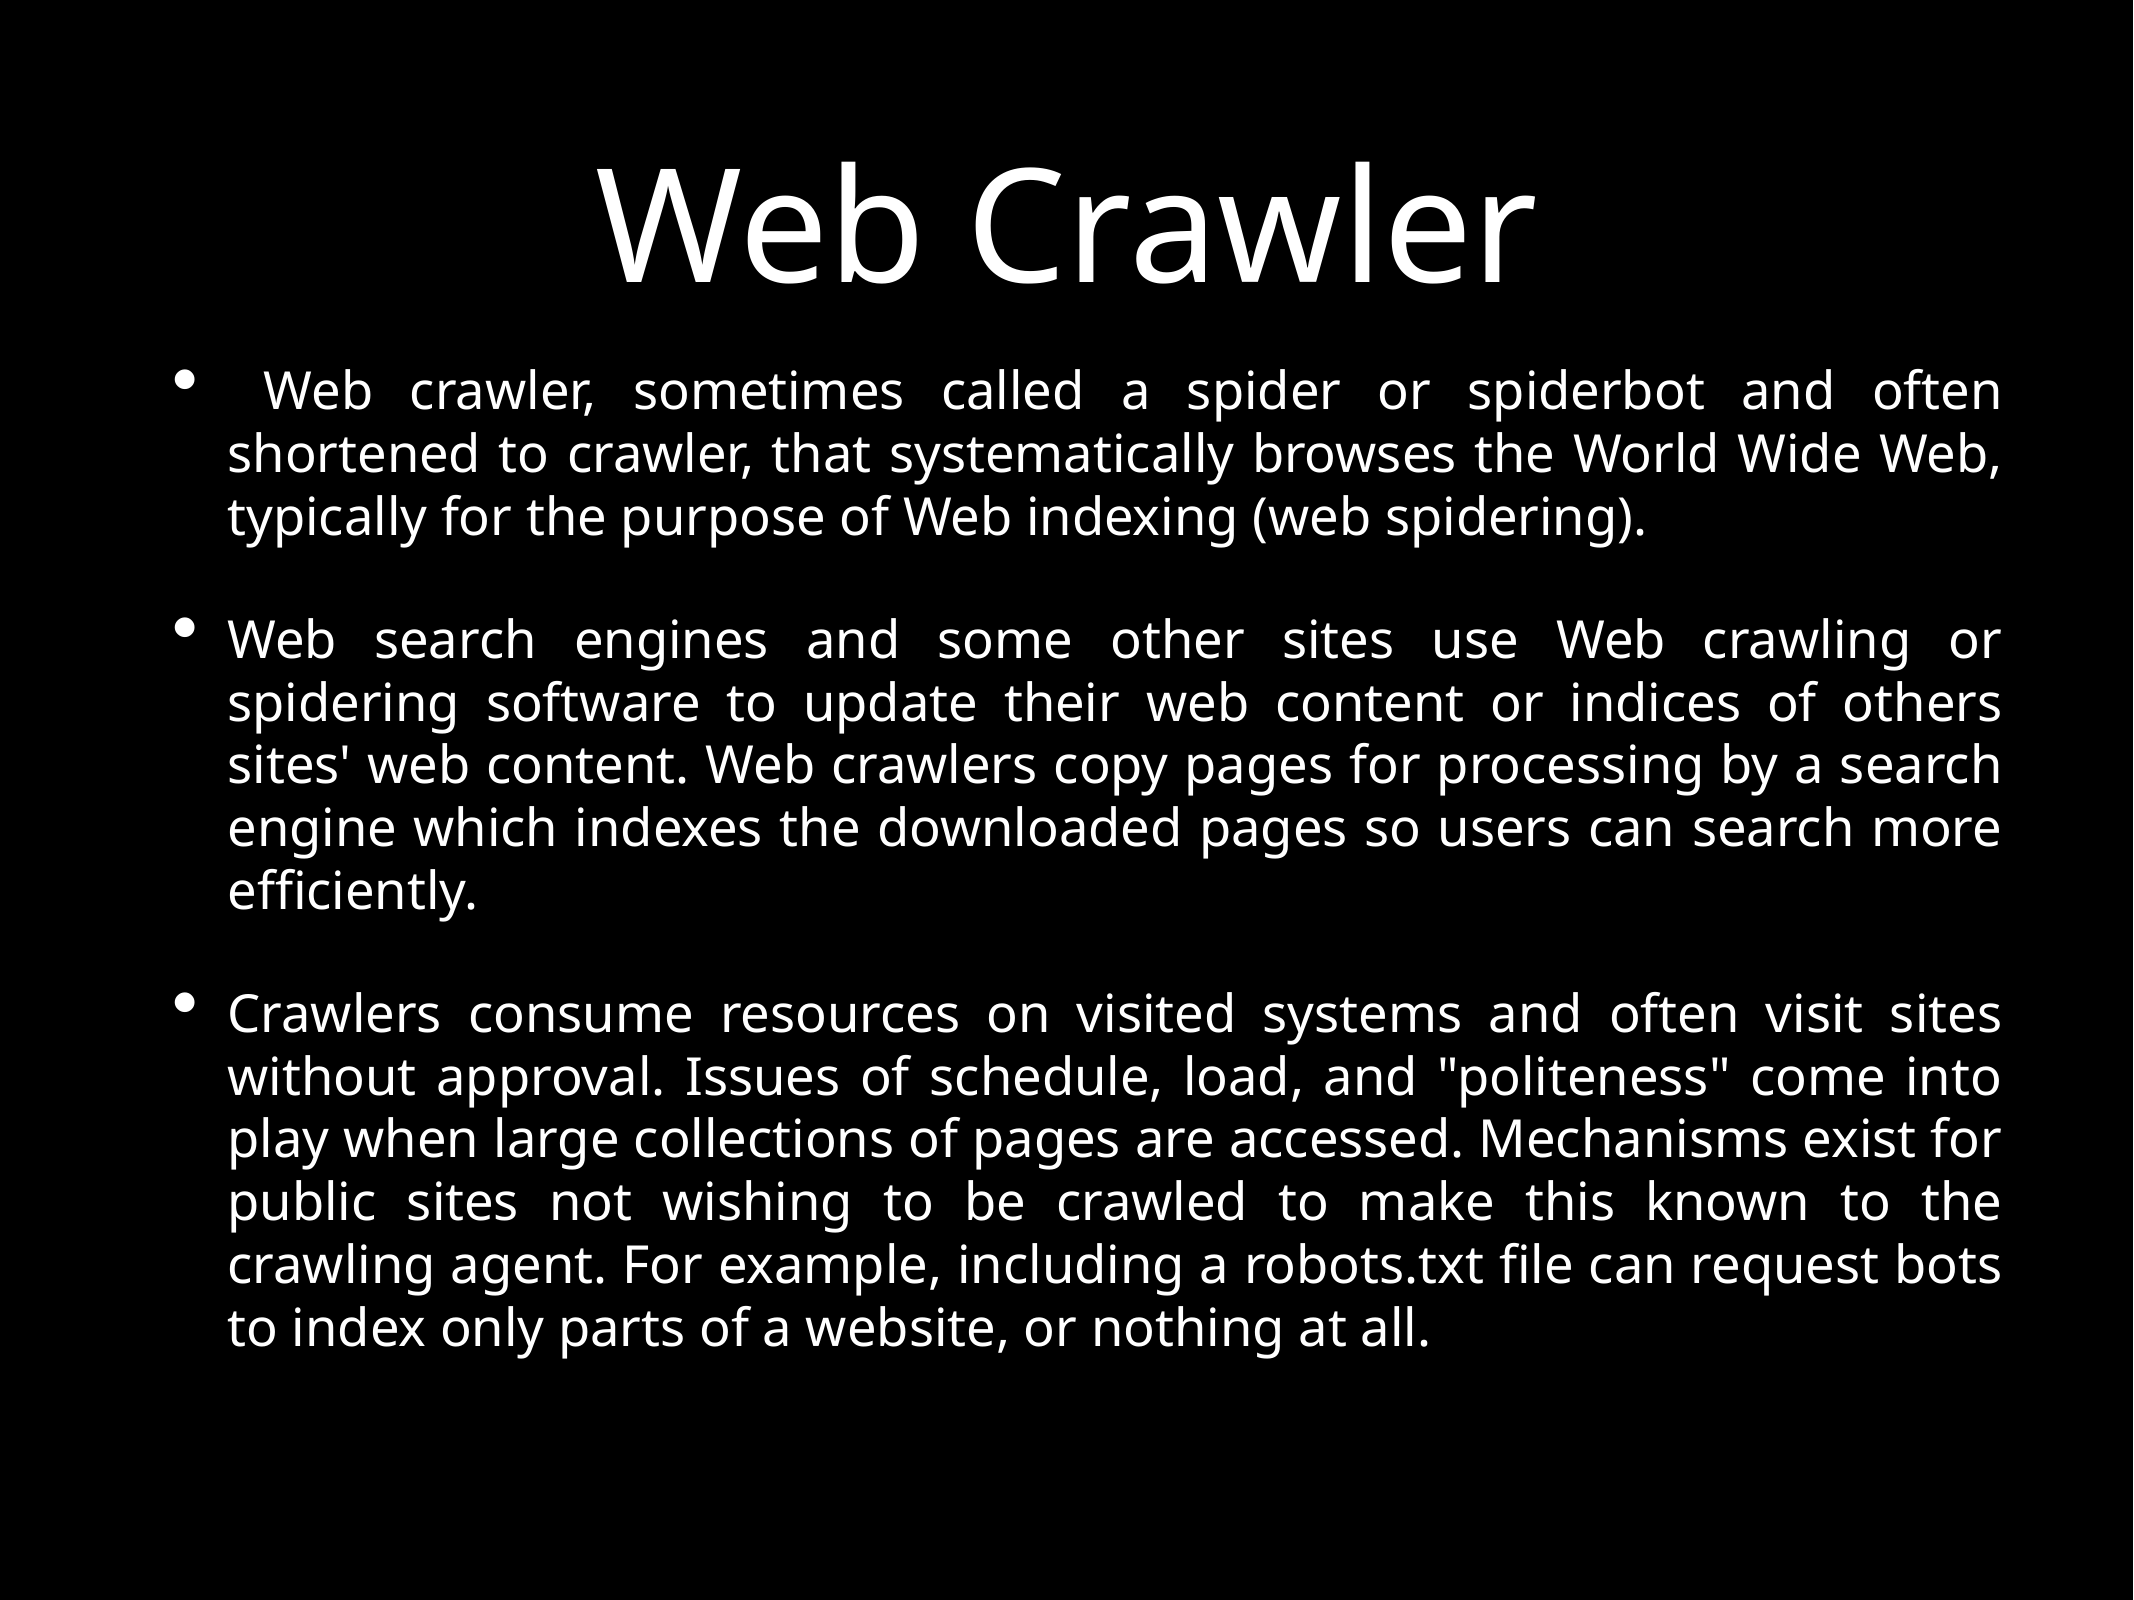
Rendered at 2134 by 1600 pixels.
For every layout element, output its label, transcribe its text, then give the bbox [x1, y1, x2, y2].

list Web crawler, sometimes called a spider or spiderbot and often shortened to crawler, that systematically browses the World Wide Web, typically for the purpose of Web indexing (web spidering). Web search engines and some other sites use Web crawling or spidering software to update their web content or indices of others sites' web content. Web crawlers copy pages for processing by a search engine which indexes the downloaded pages so users can search more efficiently. Crawlers consume resources on visited systems and often visit sites without approval. Issues of schedule, load, and "politeness" come into play when large collections of pages are accessed. Mechanisms exist for public sites not wishing to be crawled to make this known to the crawling agent. For example, including a robots.txt file can request bots to index only parts of a website, or nothing at all. [163, 338, 2013, 1376]
title Web Crawler [155, 41, 1978, 397]
